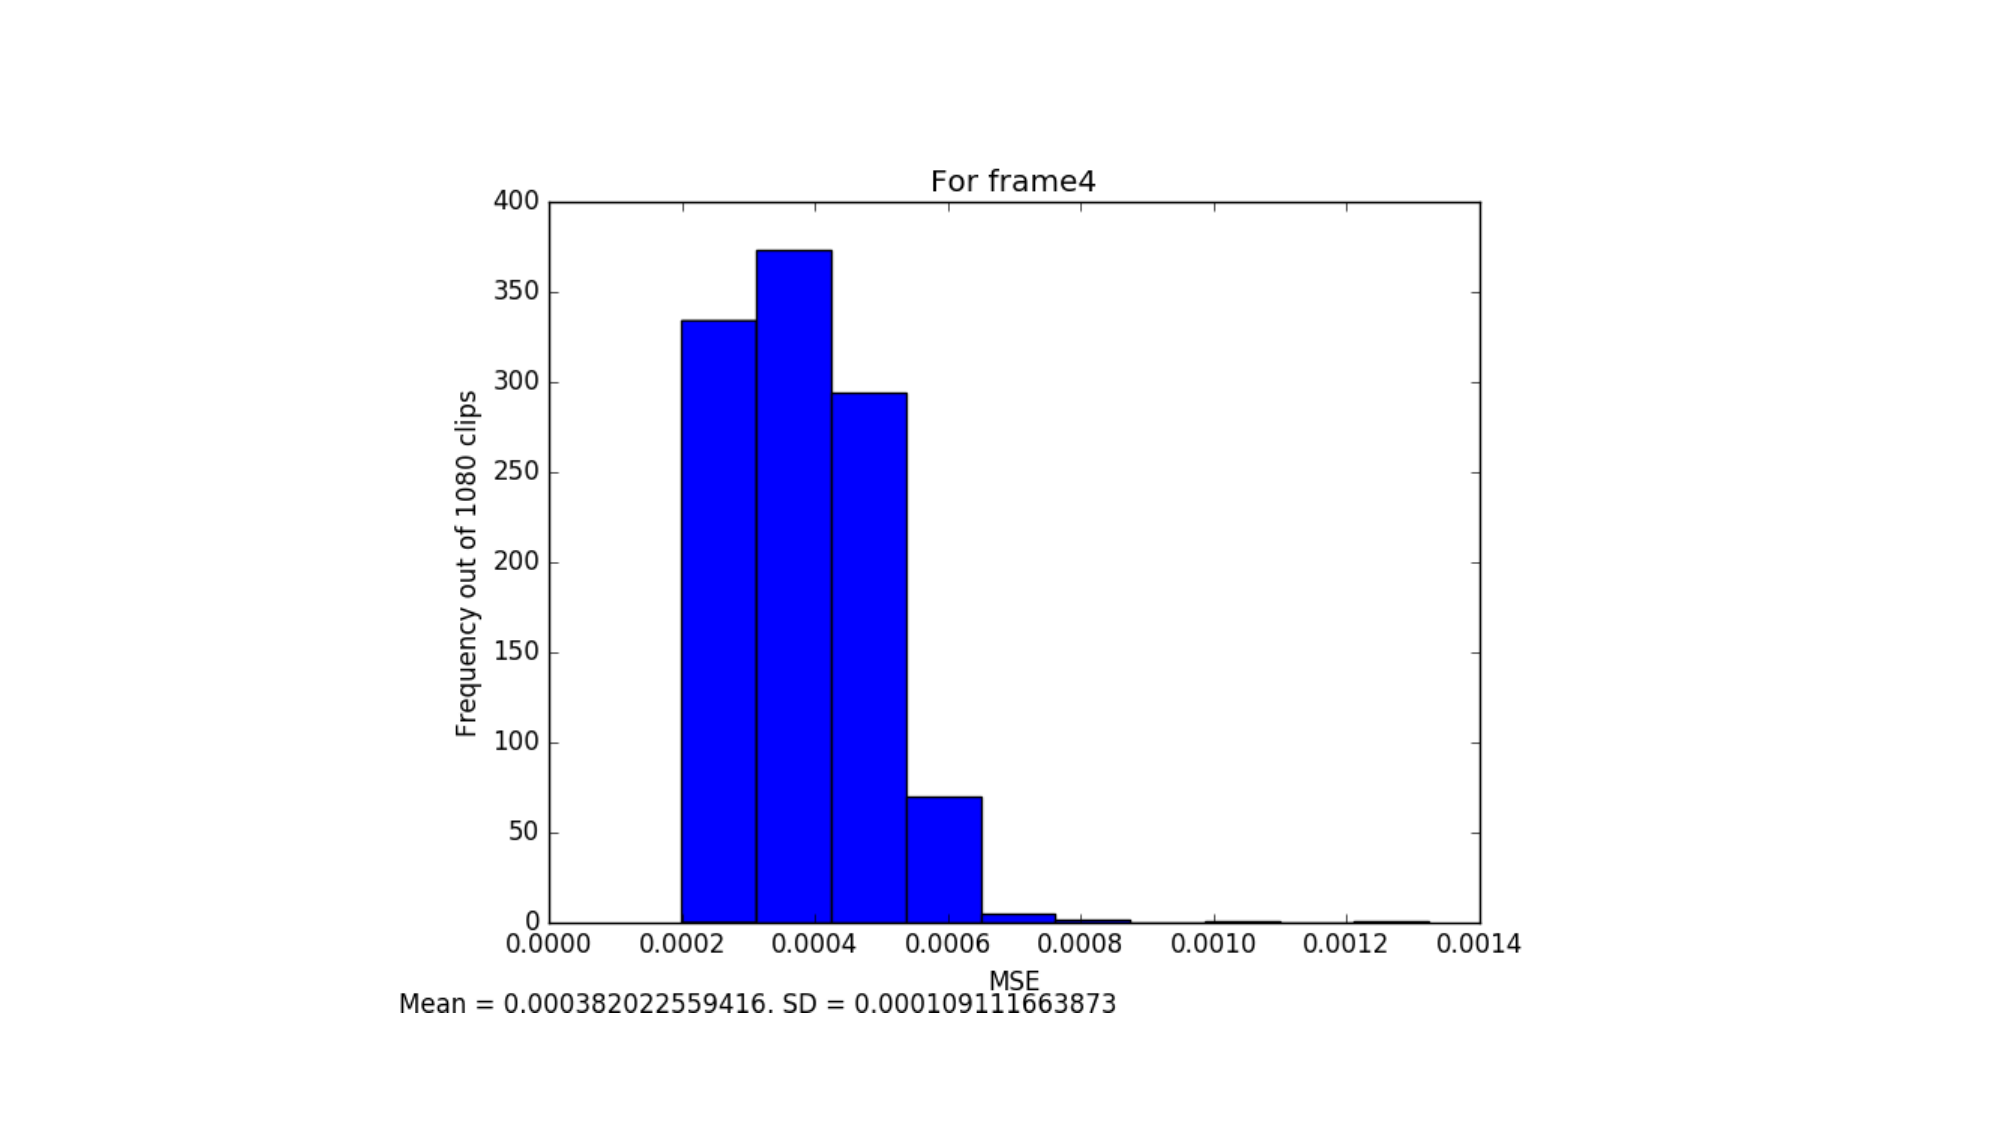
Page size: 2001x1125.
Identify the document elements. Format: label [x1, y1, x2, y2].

picture [399, 112, 1600, 1013]
